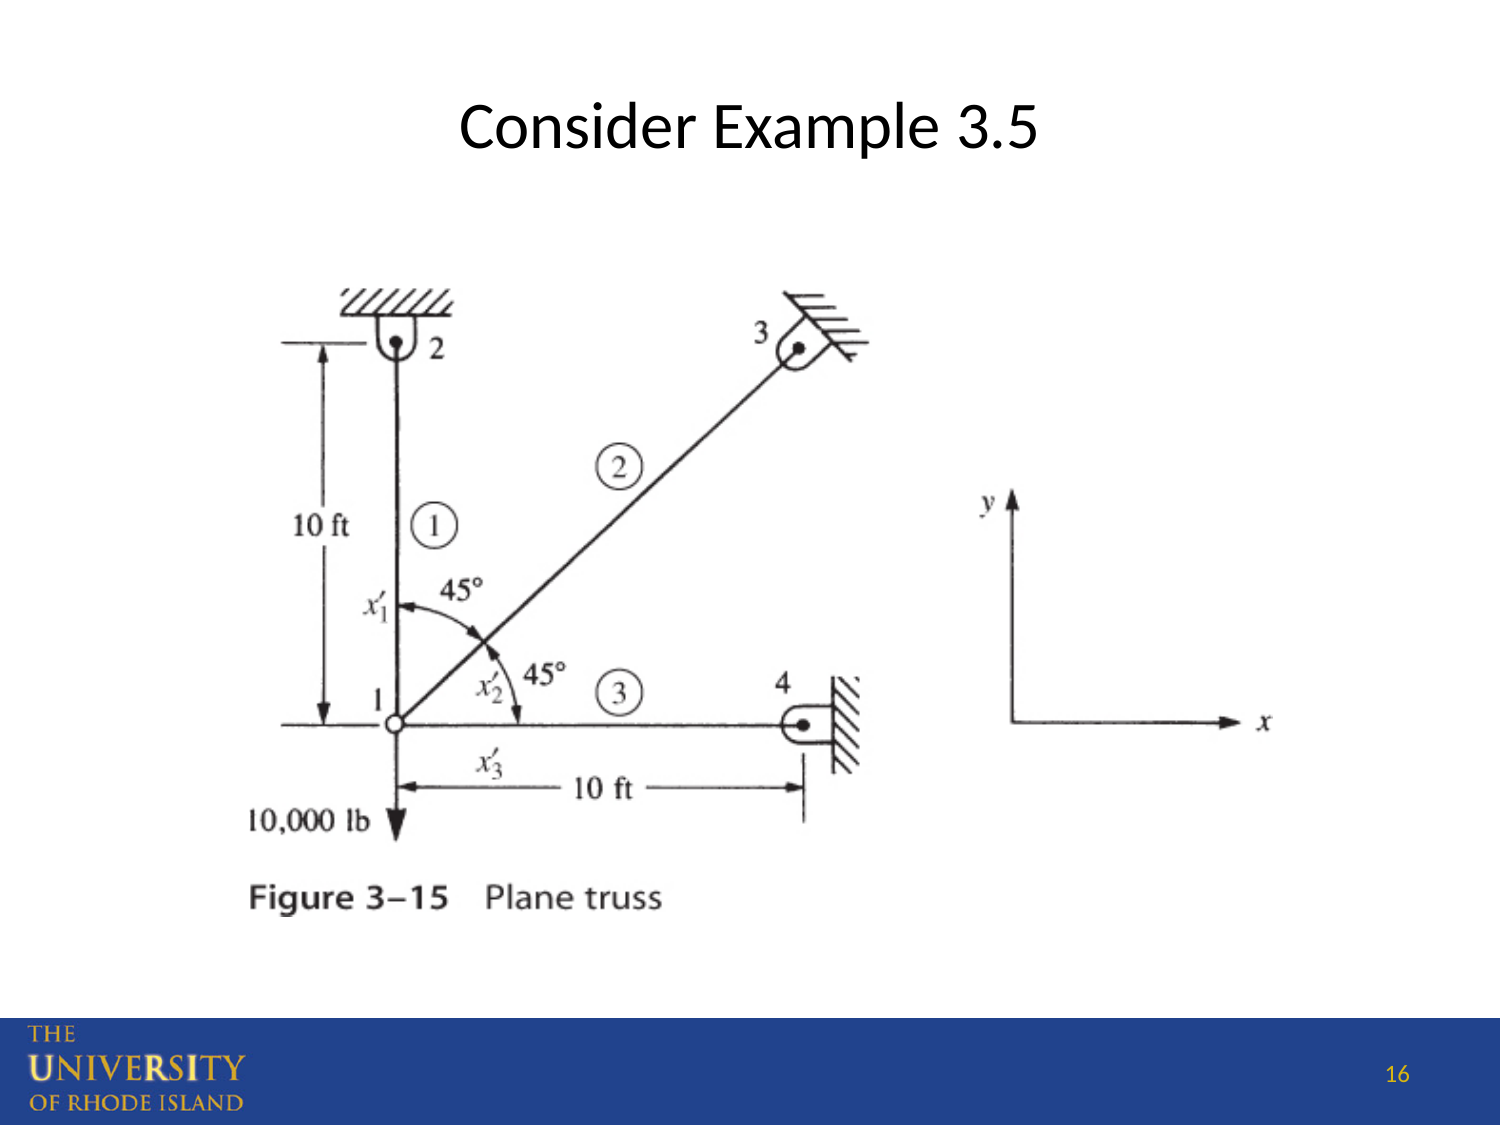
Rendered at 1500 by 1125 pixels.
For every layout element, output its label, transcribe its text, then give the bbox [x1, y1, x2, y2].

picture [0, 1018, 1500, 1125]
title Consider Example 3.5 [75, 75, 1425, 263]
picture [249, 287, 1273, 917]
